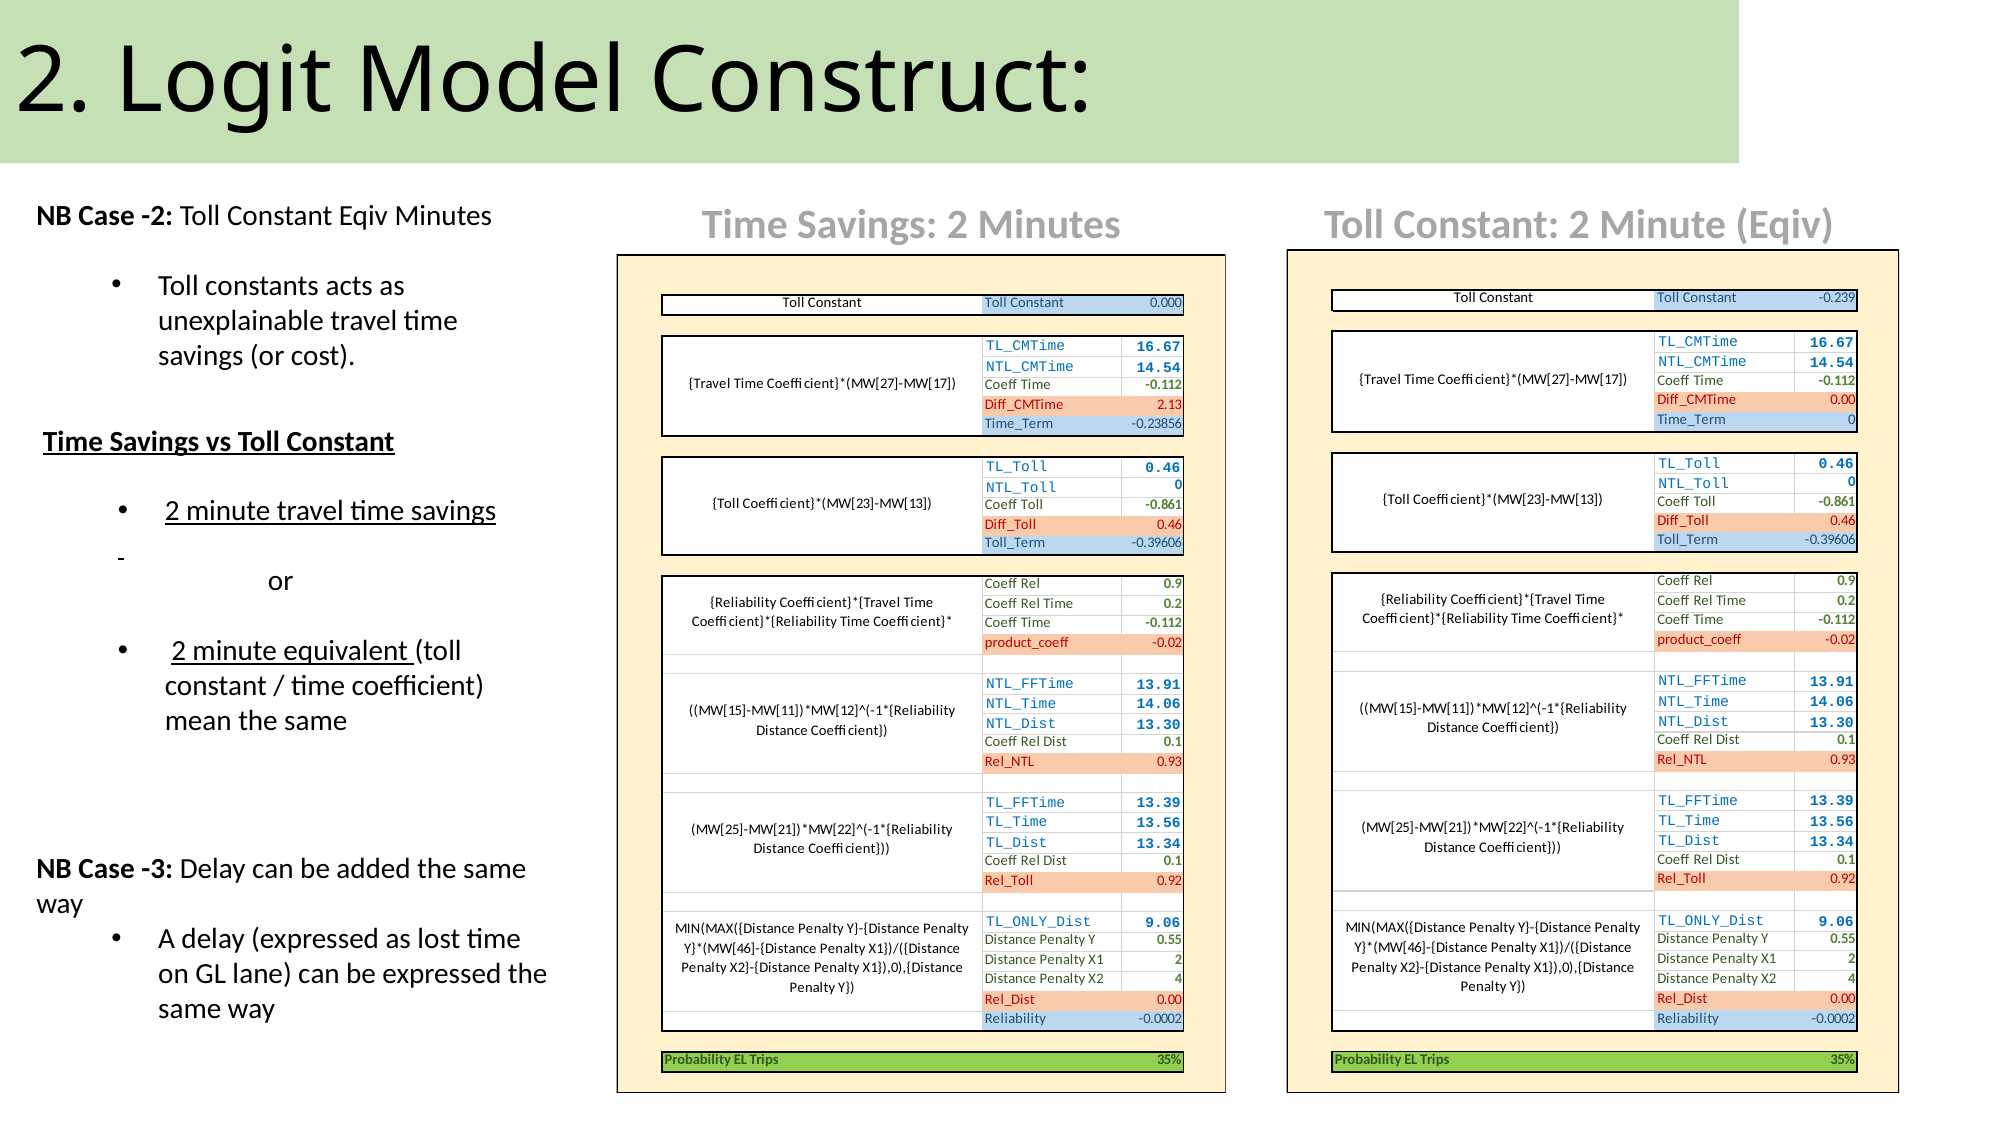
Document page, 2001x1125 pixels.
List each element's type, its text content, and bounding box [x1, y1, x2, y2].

text_box NB Case -3: Delay can be added the same way A delay (expressed as lost time on GL lane) can be expressed the same way [21, 842, 570, 1032]
text_box Toll Constant: 2 Minute (Eqiv) [1309, 189, 1913, 254]
title 2. Logit Model Construct: [0, 0, 1739, 164]
picture [1286, 249, 1901, 1094]
picture [616, 254, 1227, 1094]
text_box Time Savings vs Toll Constant 2 minute travel time savings or 2 minute equivalent (toll constant / time coefficient) mean the same [28, 414, 557, 779]
text_box NB Case -2: Toll Constant Eqiv Minutes Toll constants acts as unexplainable travel time savings (or cost). [21, 189, 550, 414]
text_box Time Savings: 2 Minutes [687, 189, 1138, 254]
